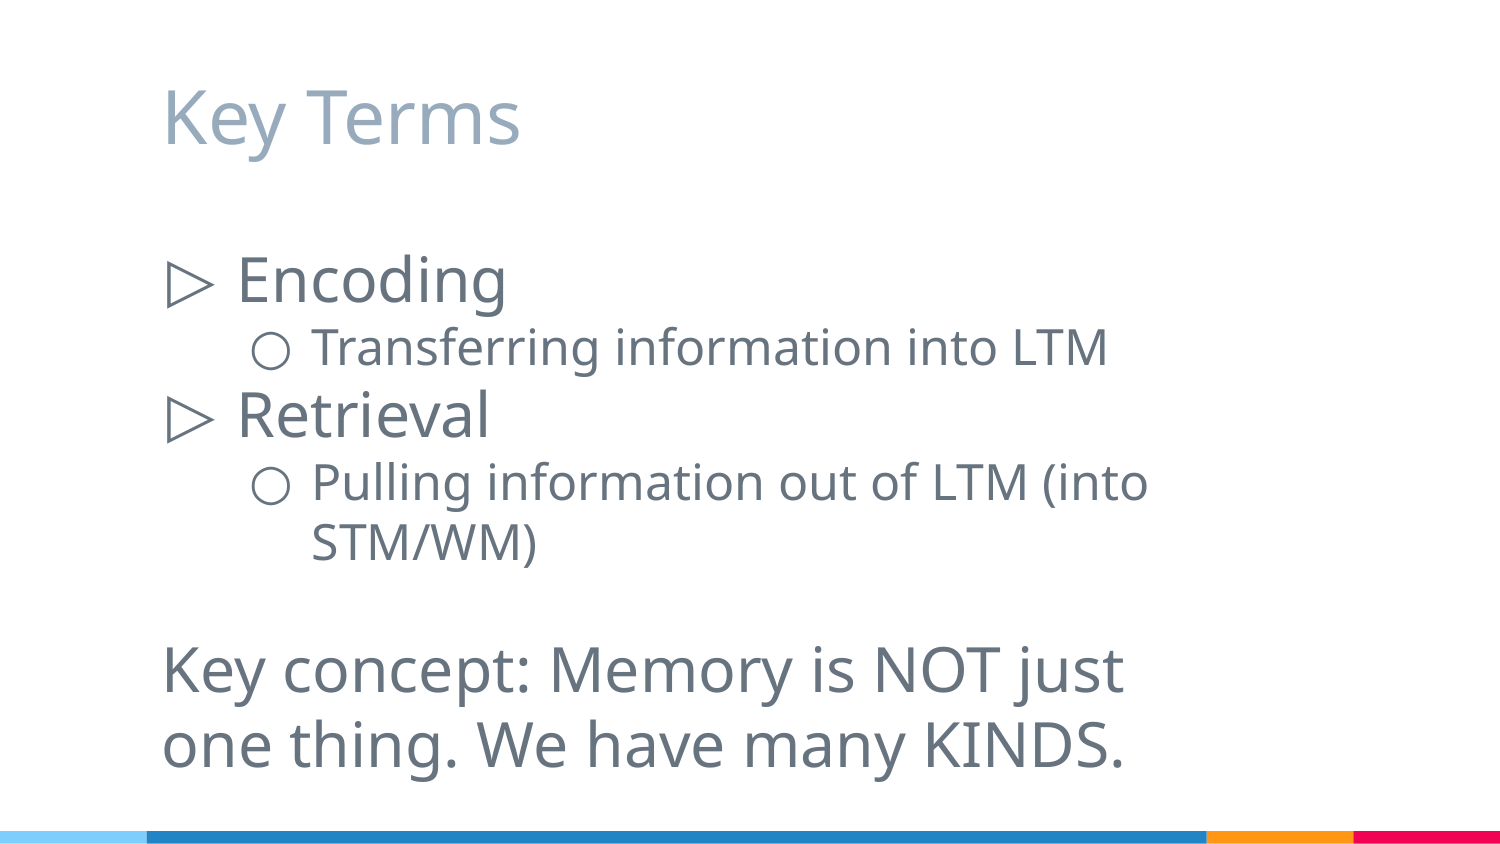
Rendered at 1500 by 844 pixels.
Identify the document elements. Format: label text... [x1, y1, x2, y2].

title Key Terms [146, 33, 1207, 175]
list Encoding Transferring information into LTM Retrieval Pulling information out of LTM (into STM/WM) Key concept: Memory is NOT just one thing. We have many KINDS. [146, 225, 1207, 809]
